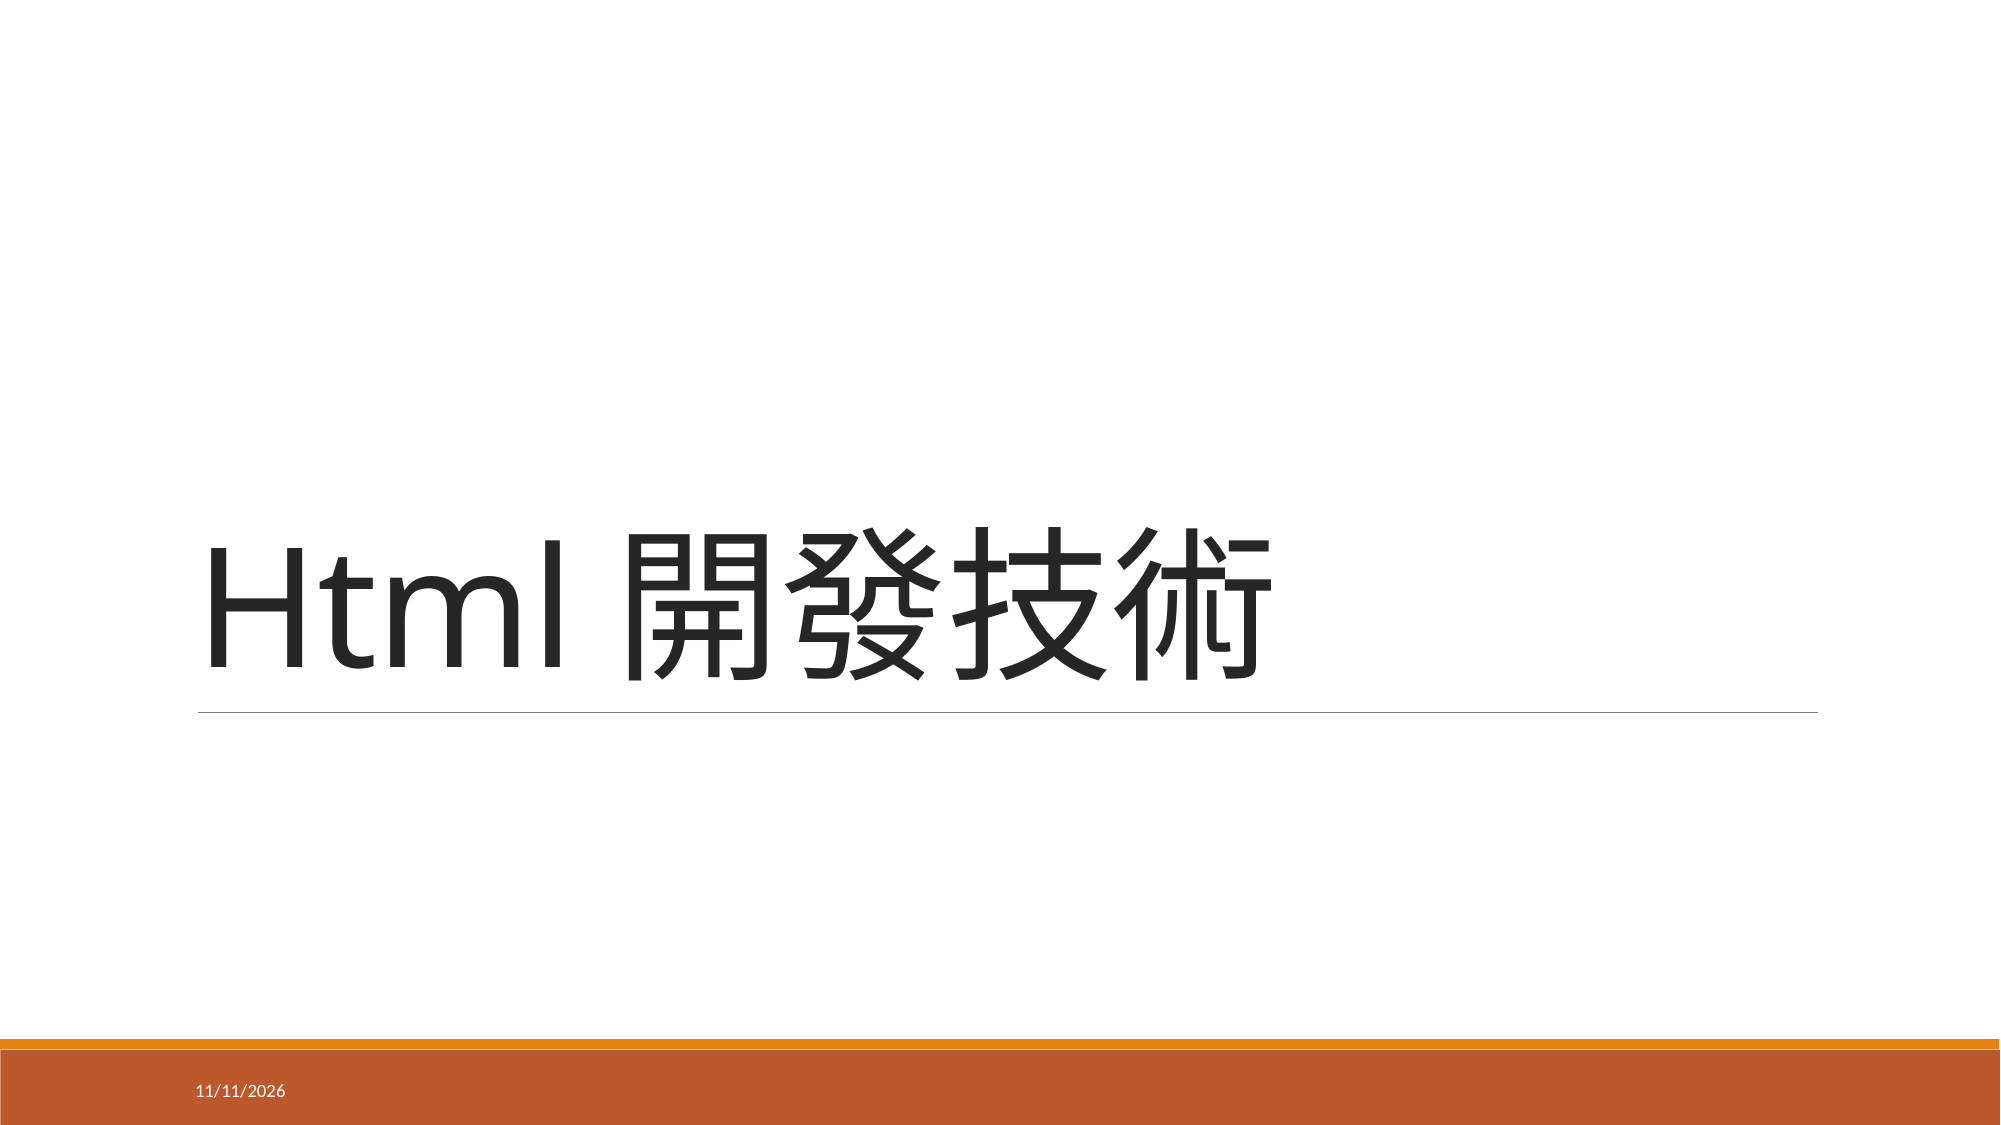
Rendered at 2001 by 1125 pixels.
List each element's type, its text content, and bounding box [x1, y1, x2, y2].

title Html開發技術 [180, 124, 1830, 710]
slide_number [180, 1059, 586, 1120]
